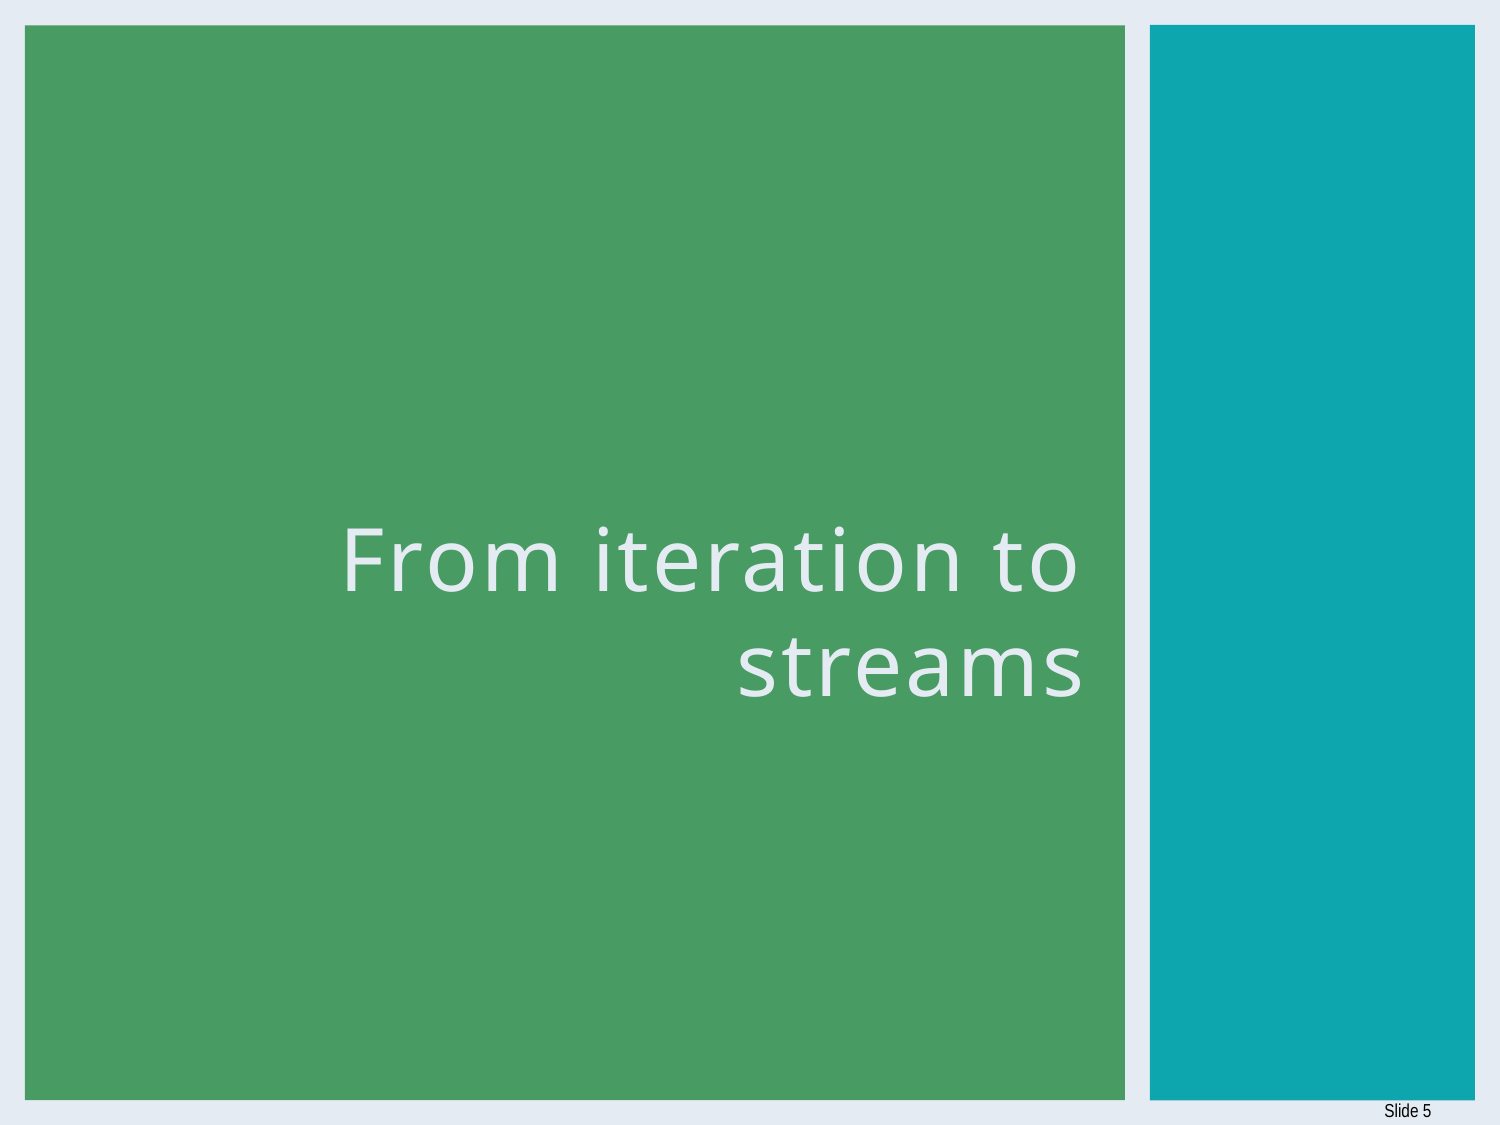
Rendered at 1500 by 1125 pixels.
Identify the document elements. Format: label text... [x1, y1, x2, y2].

title From iteration to streams [62, 474, 1100, 745]
